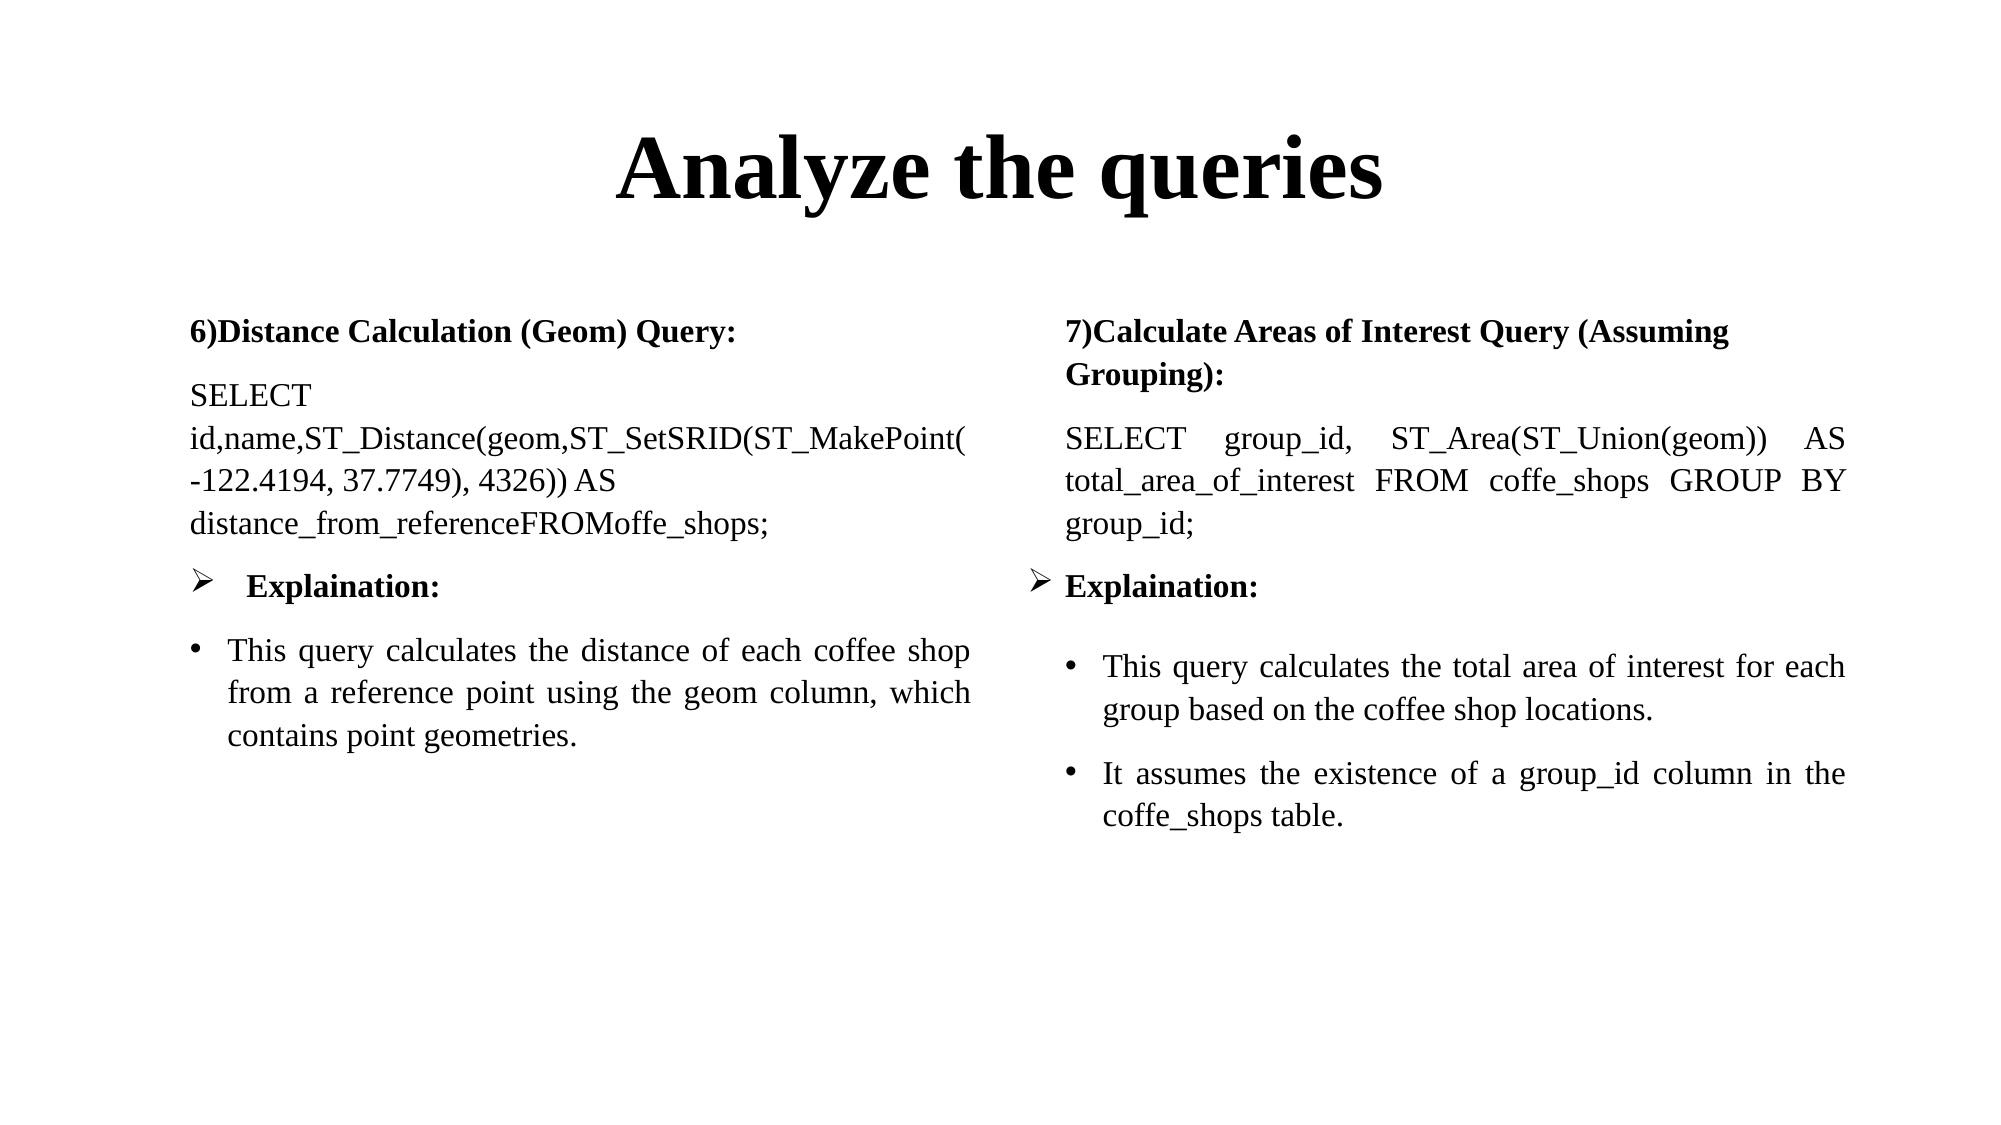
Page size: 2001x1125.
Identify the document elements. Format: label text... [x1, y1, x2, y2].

list 6)Distance Calculation (Geom) Query: SELECT id,name,ST_Distance(geom,ST_SetSRID(ST_MakePoint(-122.4194, 37.7749), 4326)) AS distance_from_referenceFROMoffe_shops; Explaination: This query calculates the distance of each coffee shop from a reference point using the geom column, which contains point geometries. [137, 299, 988, 1014]
title Analyze the queries [137, 59, 1863, 278]
list 7)Calculate Areas of Interest Query (Assuming Grouping): SELECT group_id, ST_Area(ST_Union(geom)) AS total_area_of_interest FROM coffe_shops GROUP BY group_id; Explaination: This query calculates the total area of interest for each group based on the coffee shop locations. It assumes the existence of a group_id column in the coffe_shops table. [1012, 299, 1863, 1014]
